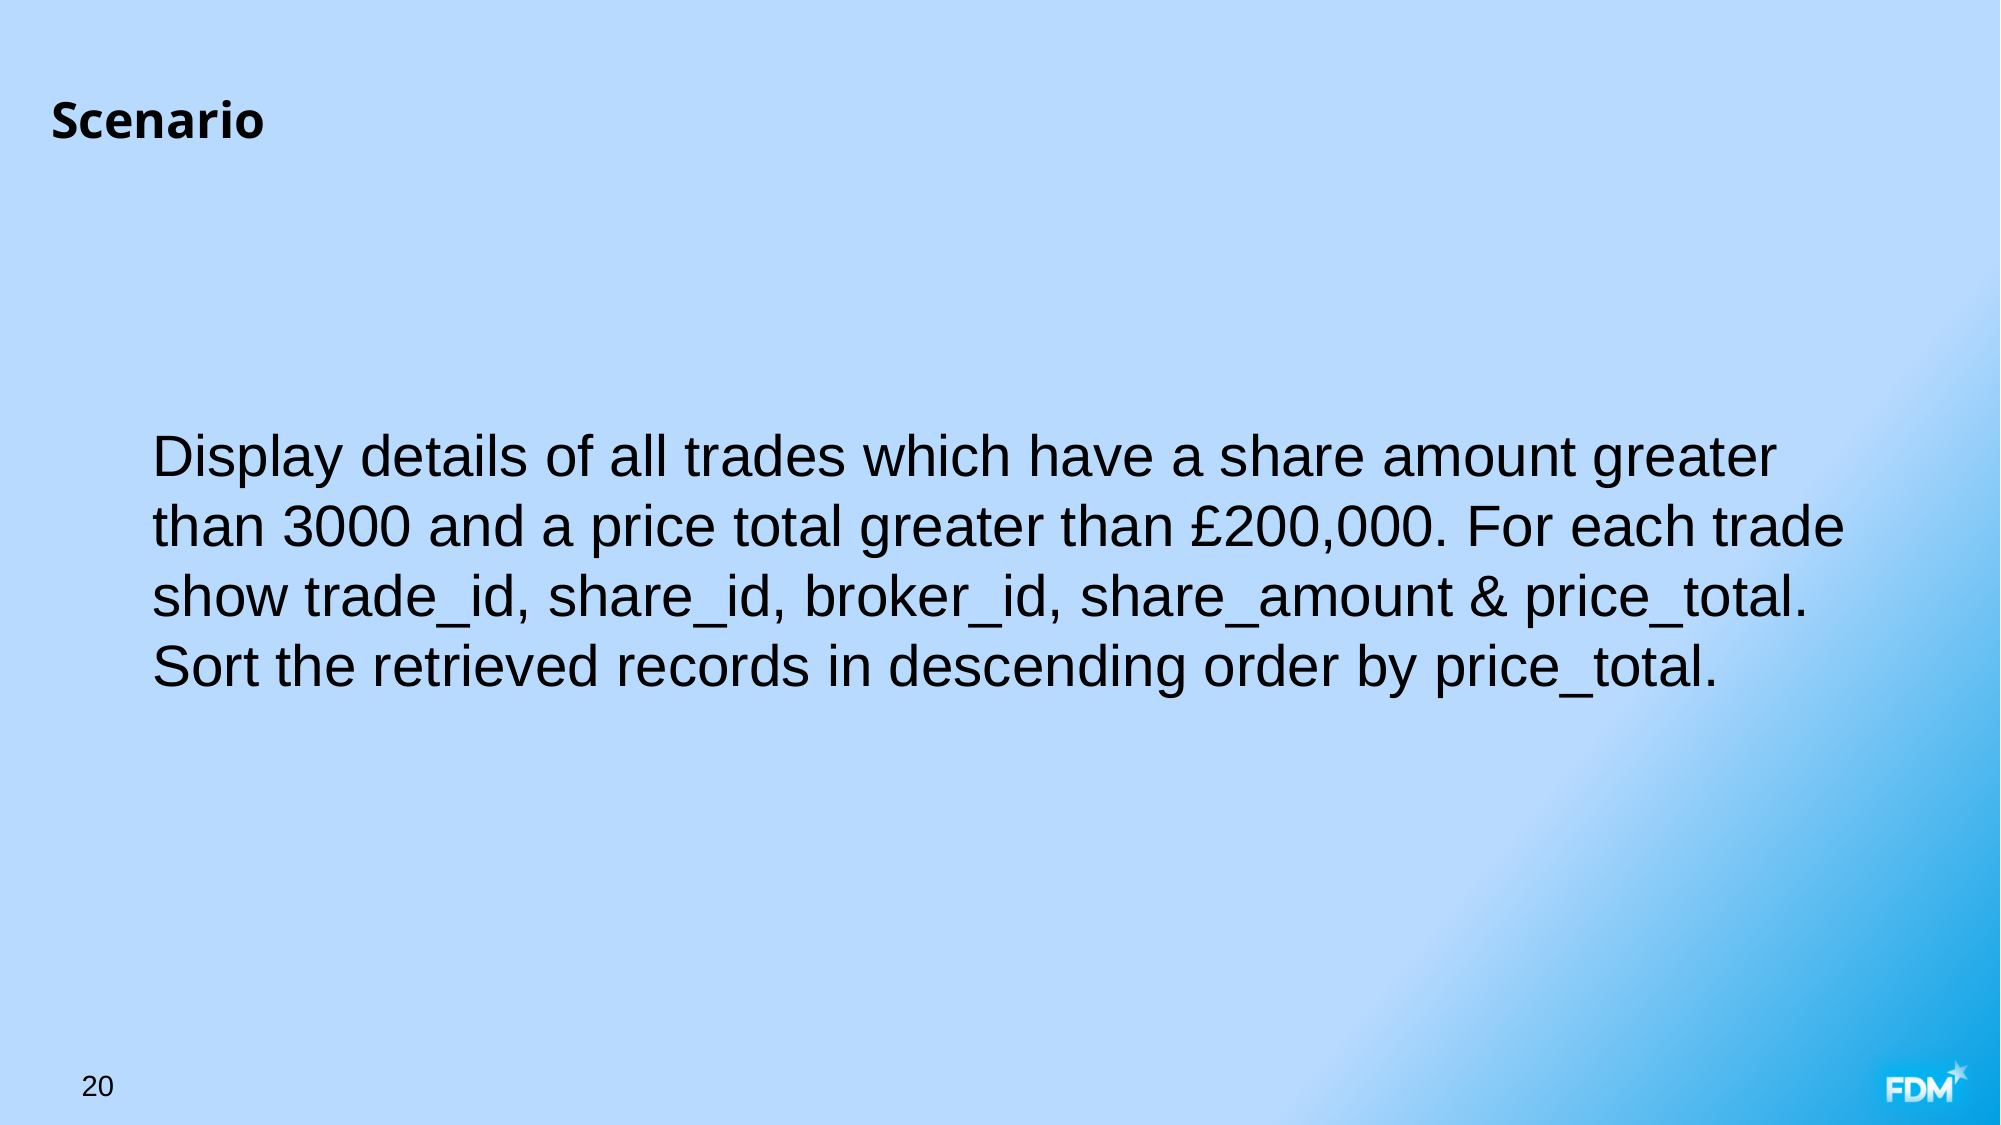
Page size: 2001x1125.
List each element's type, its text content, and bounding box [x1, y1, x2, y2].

picture [1858, 1029, 2000, 1125]
text_box Display details of all trades which have a share amount greater than 3000 and a price total greater than £200,000. For each trade show trade_id, share_id, broker_id, share_amount & price_total. Sort the retrieved records in descending order by price_total. [137, 410, 1879, 706]
text_box Scenario [39, 76, 1879, 159]
slide_number 20 [66, 1060, 534, 1110]
